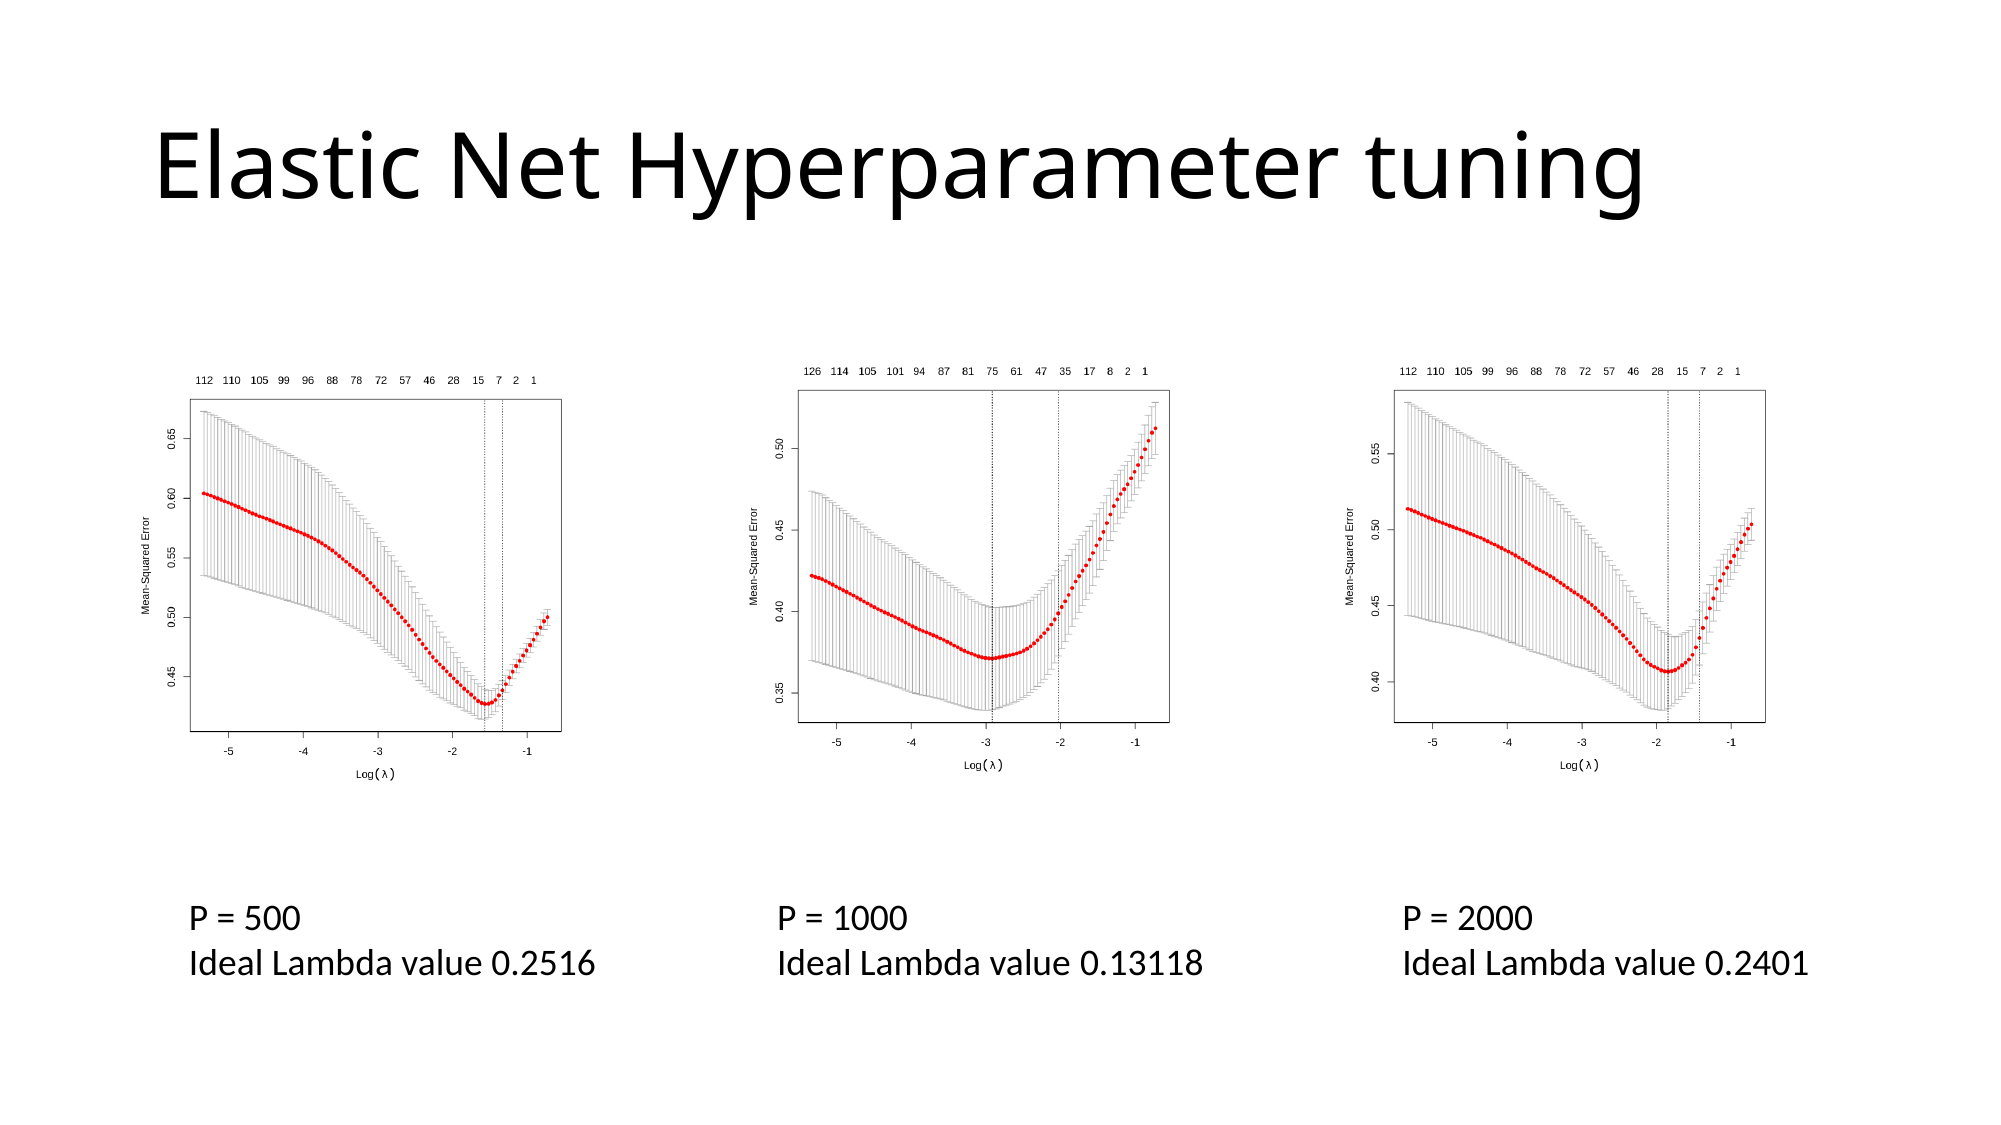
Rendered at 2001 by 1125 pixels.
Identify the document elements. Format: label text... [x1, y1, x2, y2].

picture [745, 337, 1196, 788]
text_box P = 500 Ideal Lambda value 0.2516 [173, 885, 638, 991]
picture [137, 346, 588, 797]
title Elastic Net Hyperparameter tuning [137, 59, 1863, 278]
text_box P = 1000 Ideal Lambda value 0.13118 [762, 885, 1238, 991]
text_box P = 2000 Ideal Lambda value 0.2401 [1387, 885, 1863, 991]
picture [1341, 337, 1792, 788]
